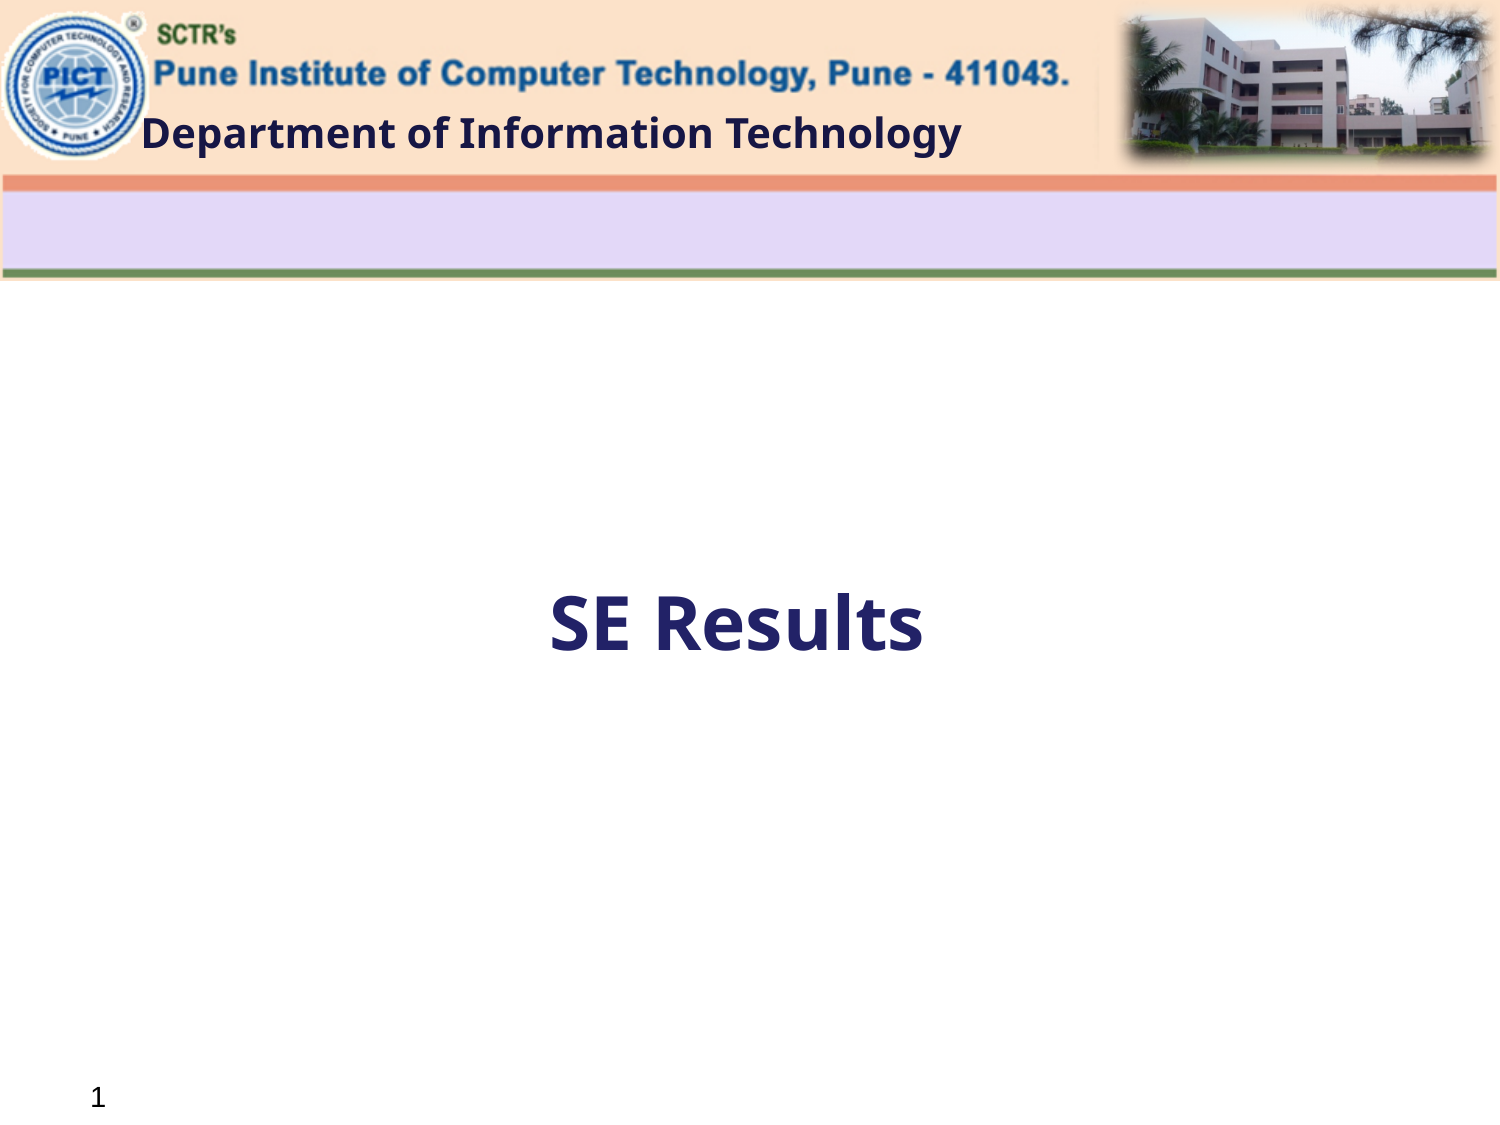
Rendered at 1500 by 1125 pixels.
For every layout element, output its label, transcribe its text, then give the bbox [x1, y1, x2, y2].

title SE Results [99, 500, 1375, 742]
picture [0, 0, 1500, 281]
slide_number 1 [74, 1070, 426, 1112]
